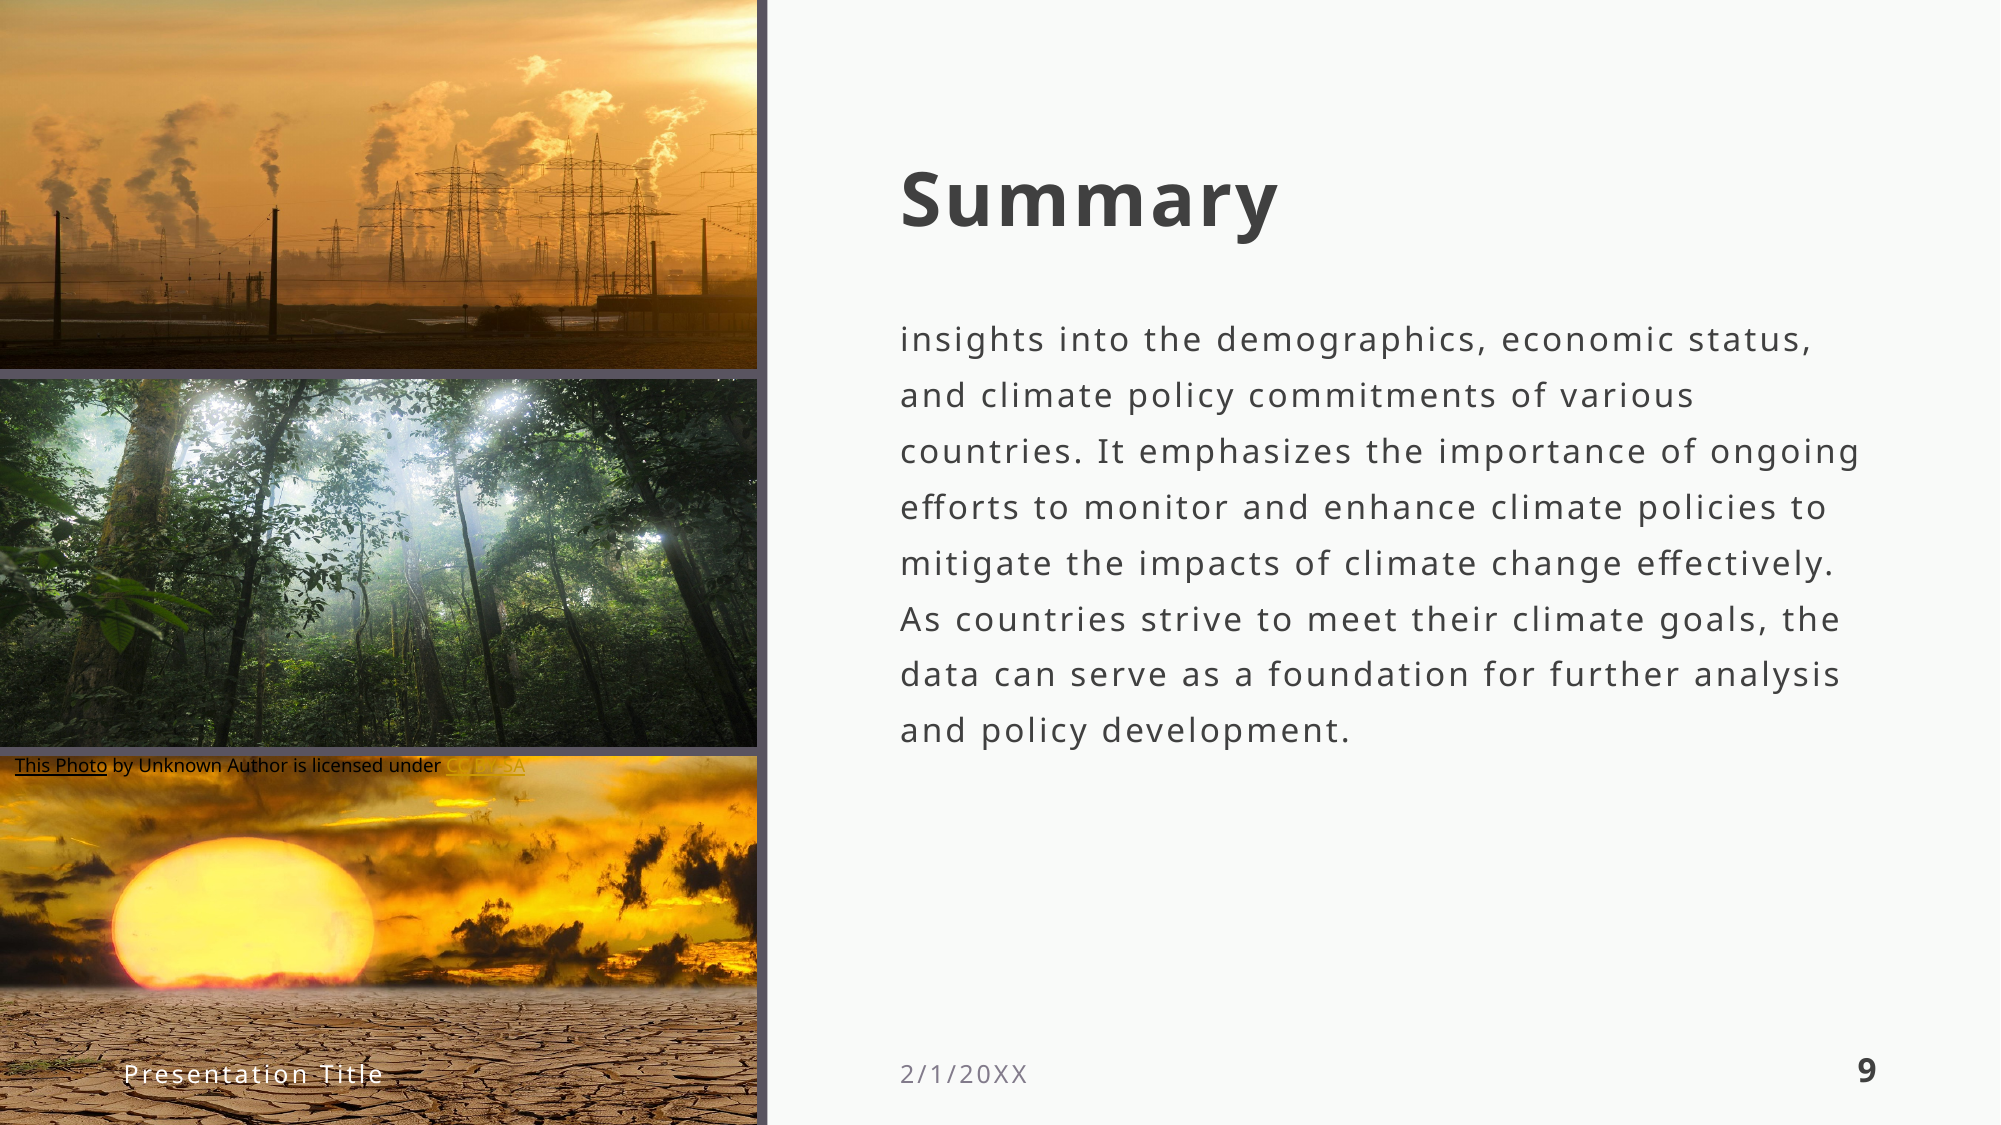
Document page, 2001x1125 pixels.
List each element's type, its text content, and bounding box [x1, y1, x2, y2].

slide_number 9 [1733, 1035, 1895, 1110]
list insights into the demographics, economic status, and climate policy commitments of various countries. It emphasizes the importance of ongoing efforts to monitor and enhance climate policies to mitigate the impacts of climate change effectively. As countries strive to meet their climate goals, the data can serve as a foundation for further analysis and policy development. [881, 284, 1895, 903]
picture [0, 0, 757, 370]
text_box This Photo by Unknown Author is licensed under CC BY-SA [0, 747, 757, 756]
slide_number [881, 1035, 1442, 1110]
picture [0, 378, 757, 747]
title Summary [881, 88, 1895, 258]
picture [0, 756, 757, 1125]
